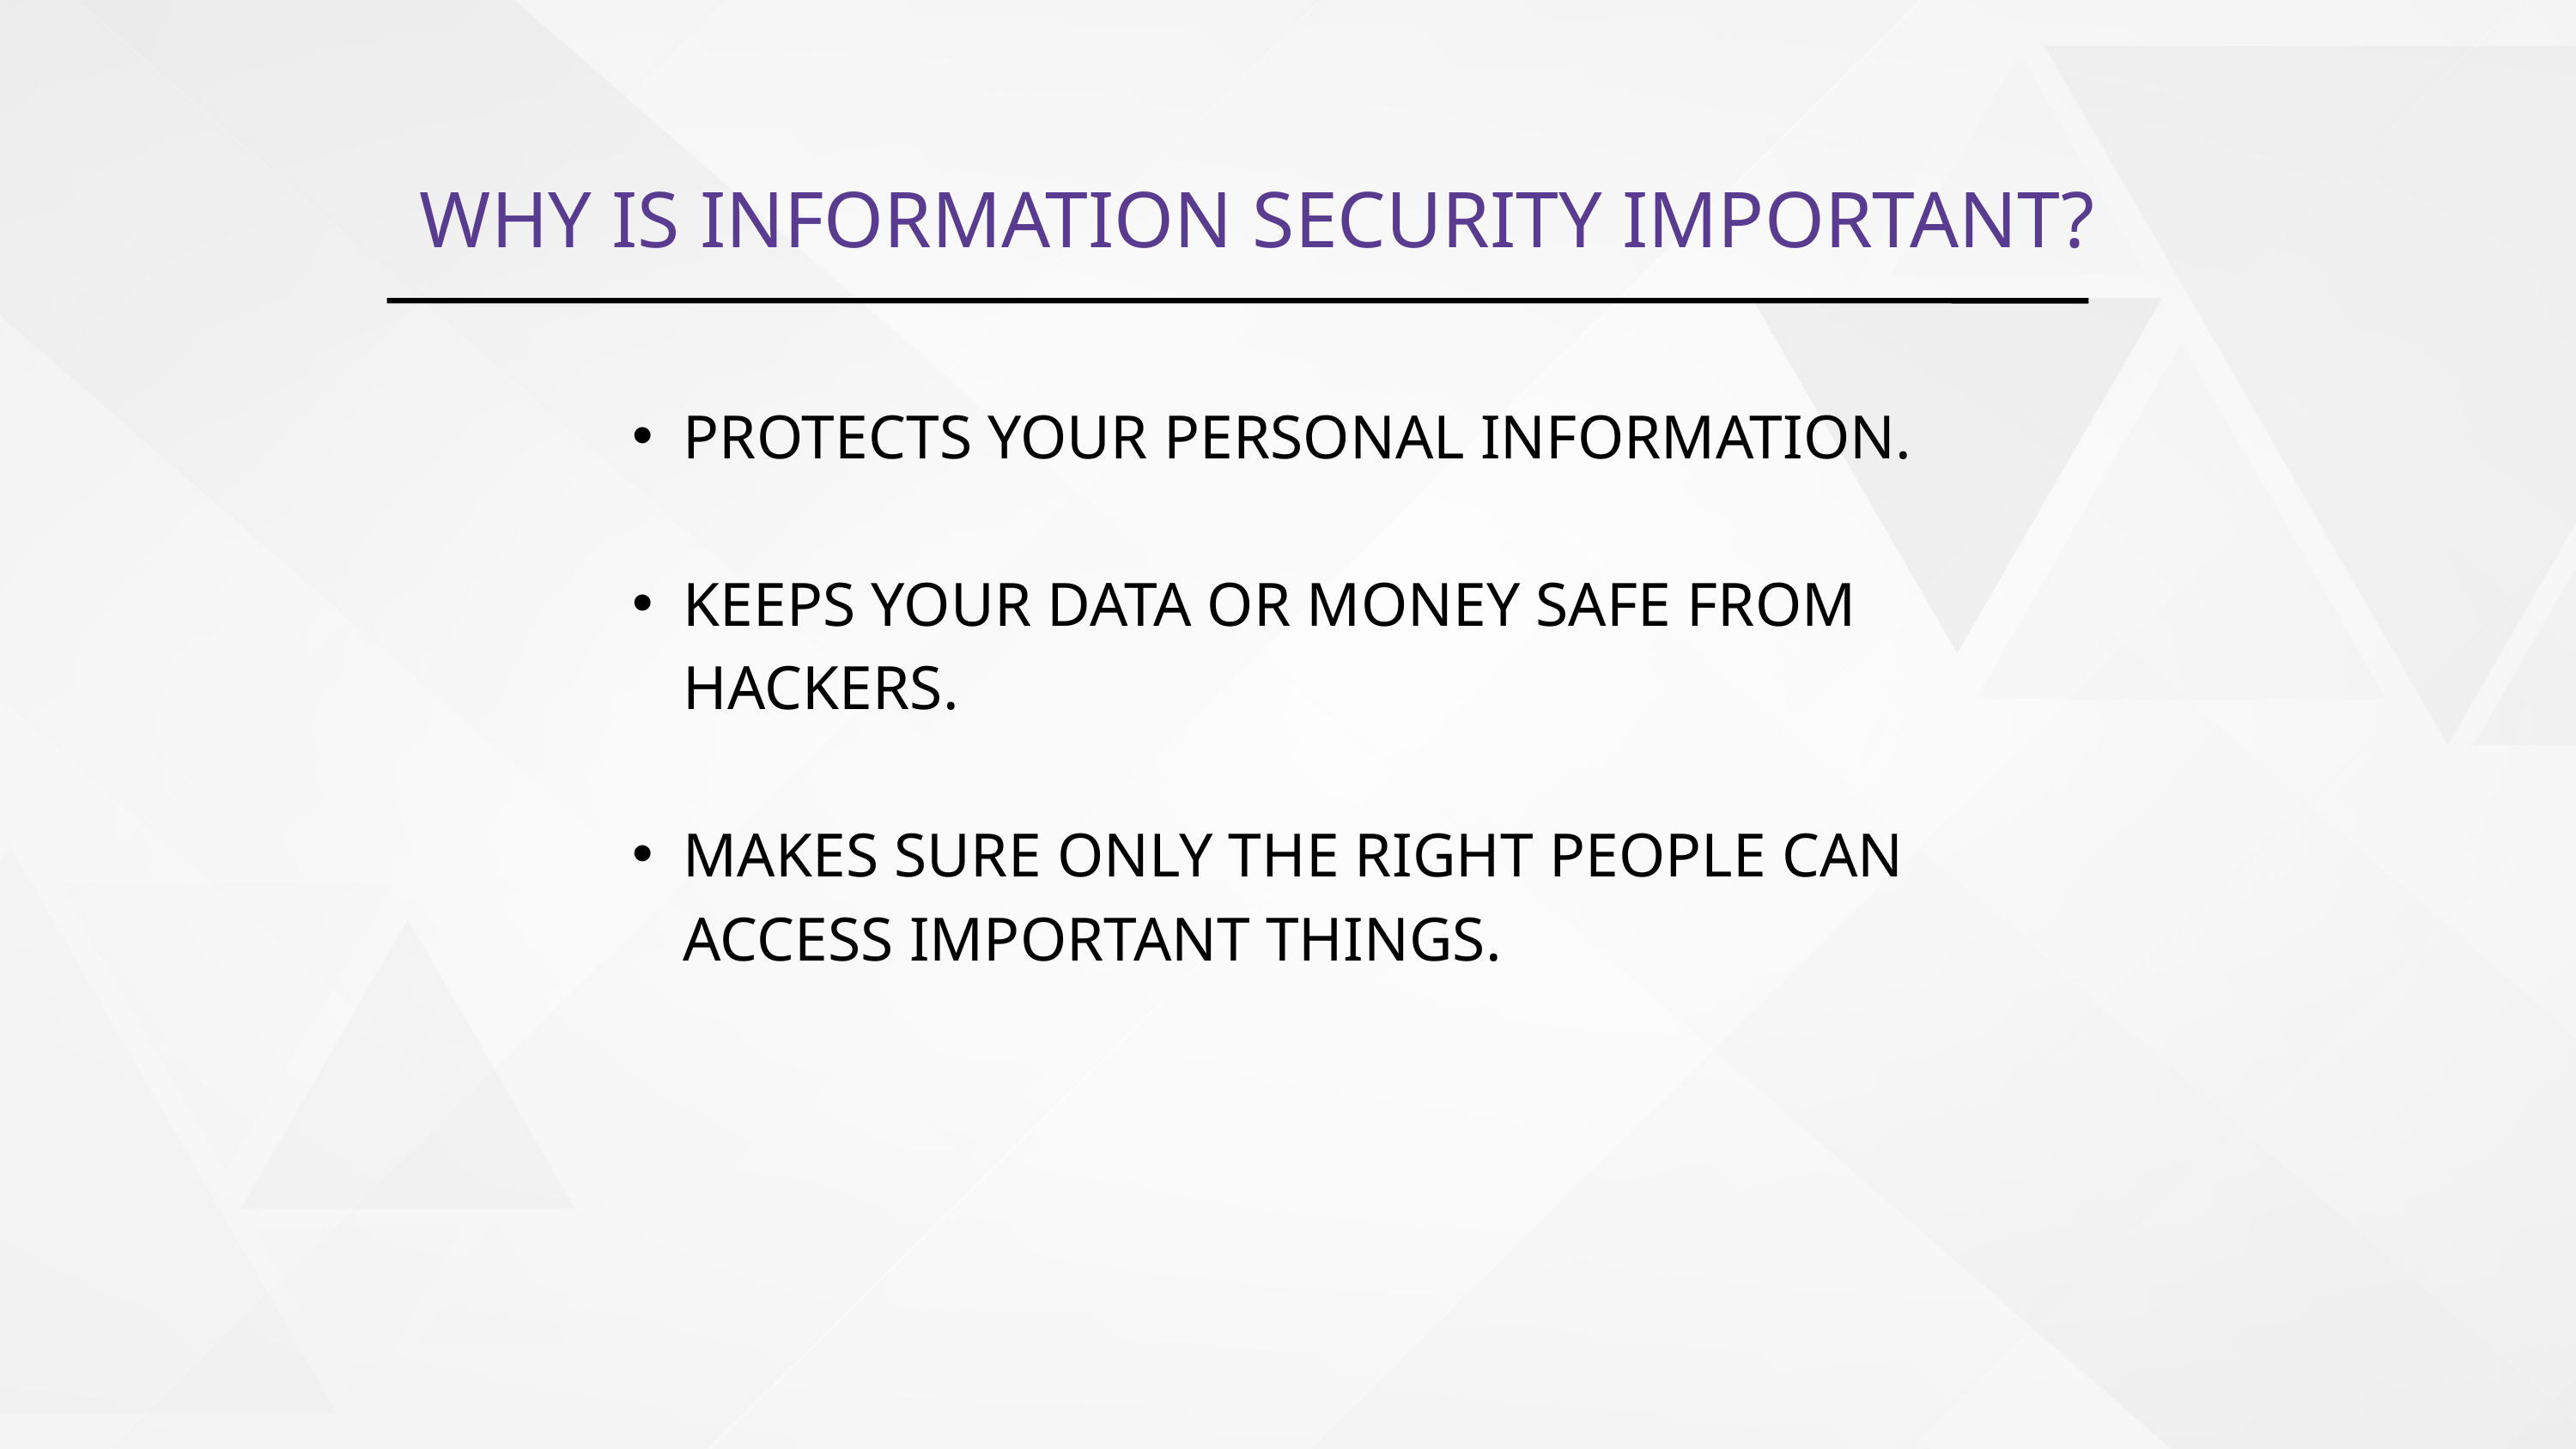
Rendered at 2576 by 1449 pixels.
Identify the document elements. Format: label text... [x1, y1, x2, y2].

text_box PROTECTS YOUR PERSONAL INFORMATION. KEEPS YOUR DATA OR MONEY SAFE FROM HACKERS. MAKES SURE ONLY THE RIGHT PEOPLE CAN ACCESS IMPORTANT THINGS. [581, 386, 1938, 1141]
text_box [0, 0, 2576, 1449]
text_box WHY IS INFORMATION SECURITY IMPORTANT? [295, 155, 2221, 264]
